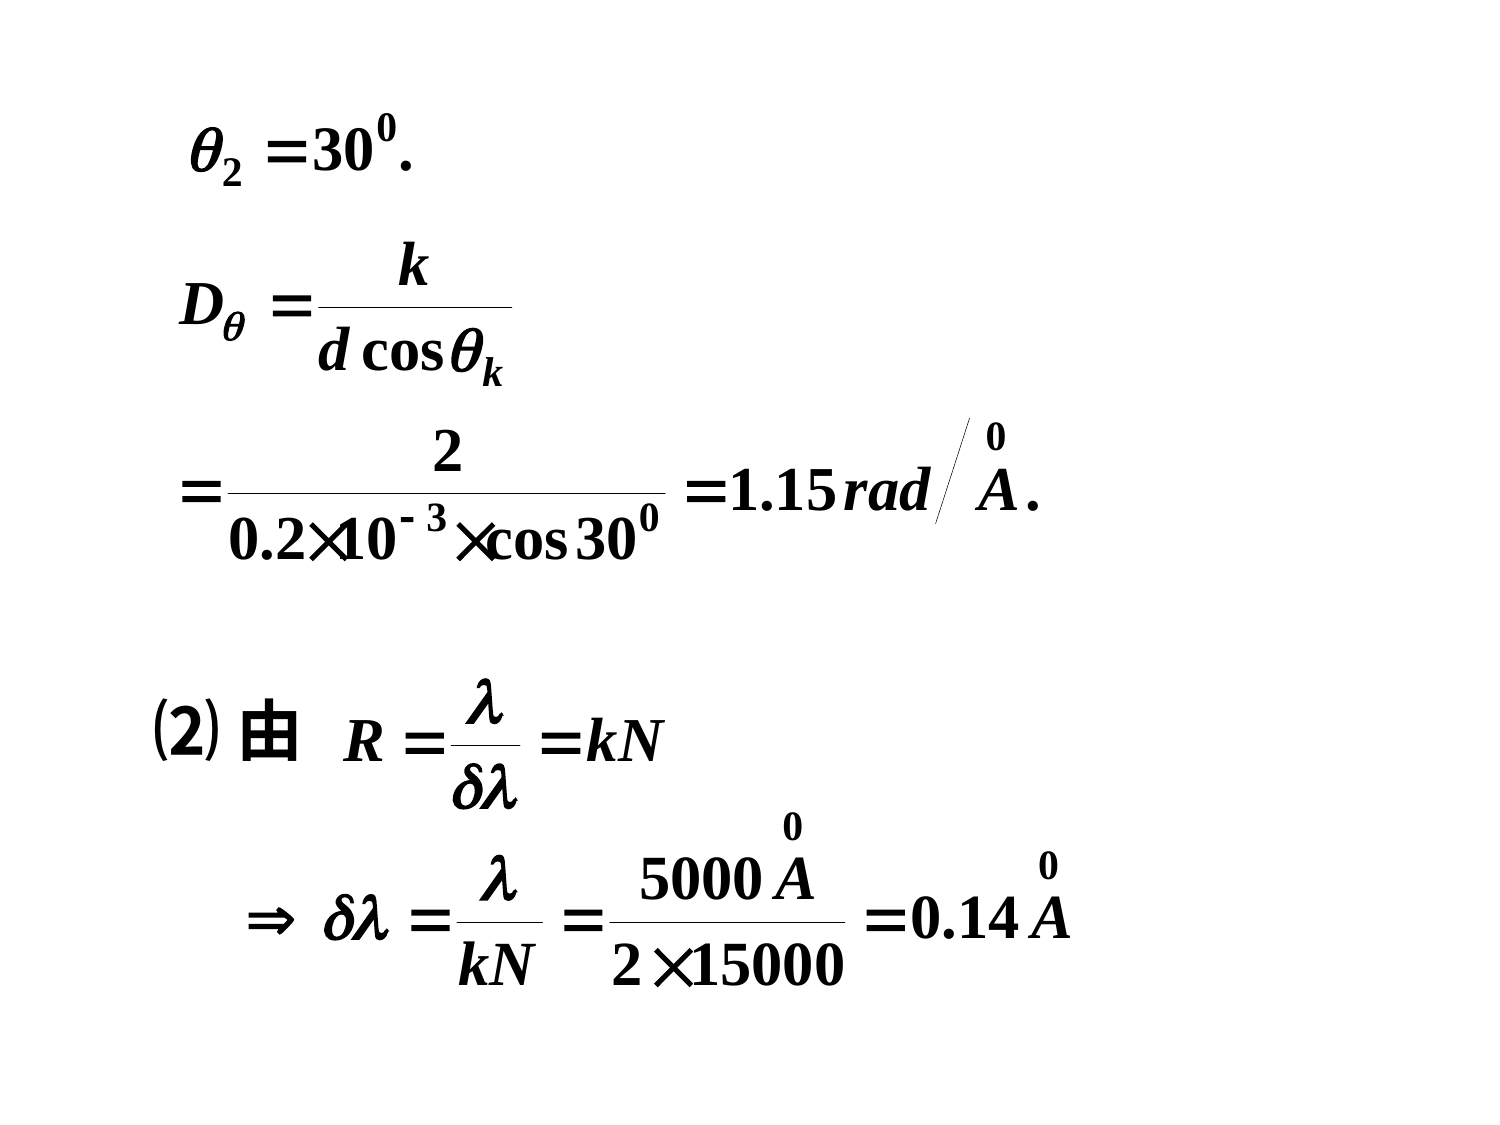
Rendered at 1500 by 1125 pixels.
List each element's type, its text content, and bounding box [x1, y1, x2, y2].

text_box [244, 802, 1076, 992]
text_box ⑵由 [138, 680, 331, 776]
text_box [173, 231, 1043, 566]
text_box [336, 667, 674, 801]
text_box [187, 102, 416, 192]
